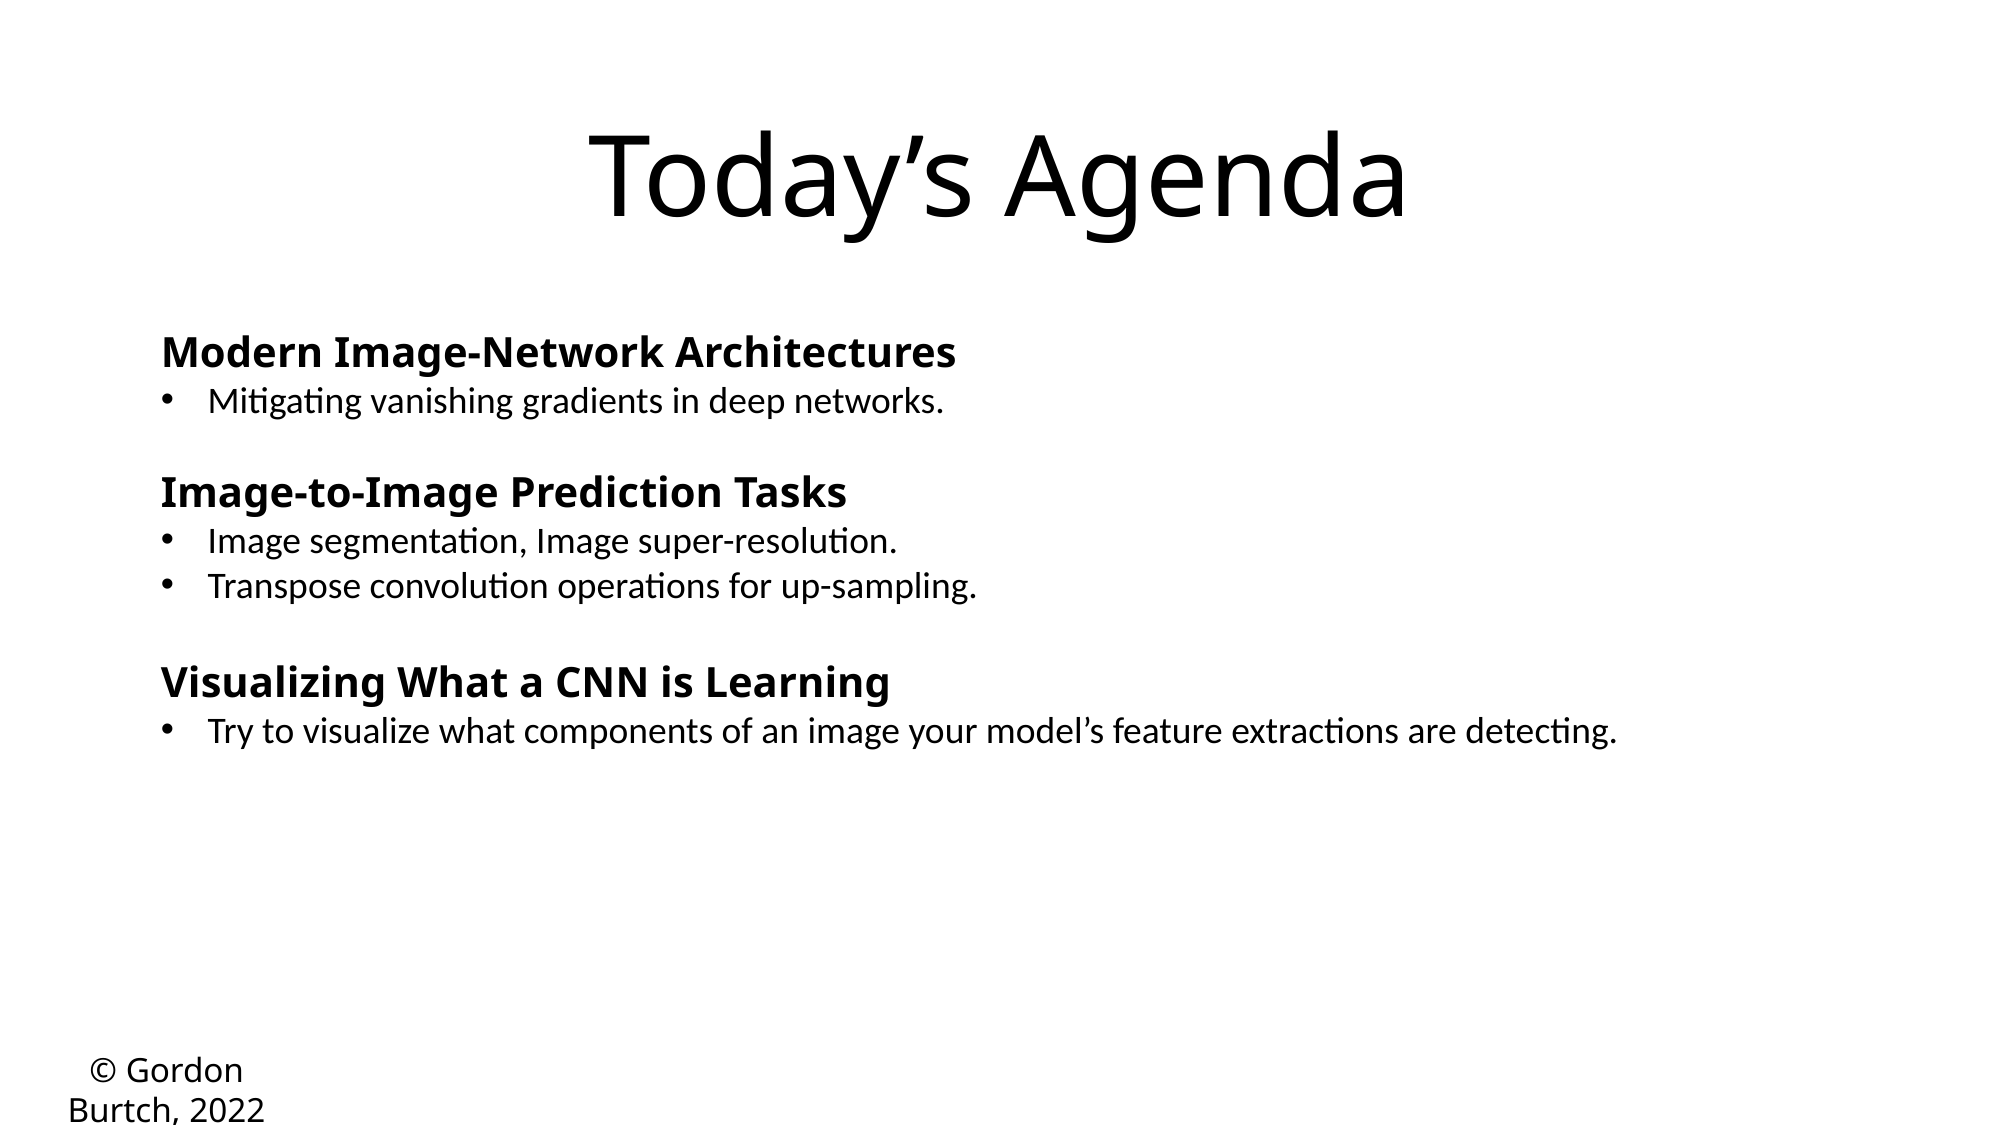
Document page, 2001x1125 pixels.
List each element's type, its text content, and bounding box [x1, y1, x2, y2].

text_box Today’s Agenda [470, 96, 1530, 246]
text_box Modern Image-Network Architectures Mitigating vanishing gradients in deep networks. Image-to-Image Prediction Tasks Image segmentation, Image super-resolution. Transpose convolution operations for up-sampling. Visualizing What a CNN is Learning Try to visualize what components of an image your model’s feature extractions are detecting. [146, 318, 1790, 804]
